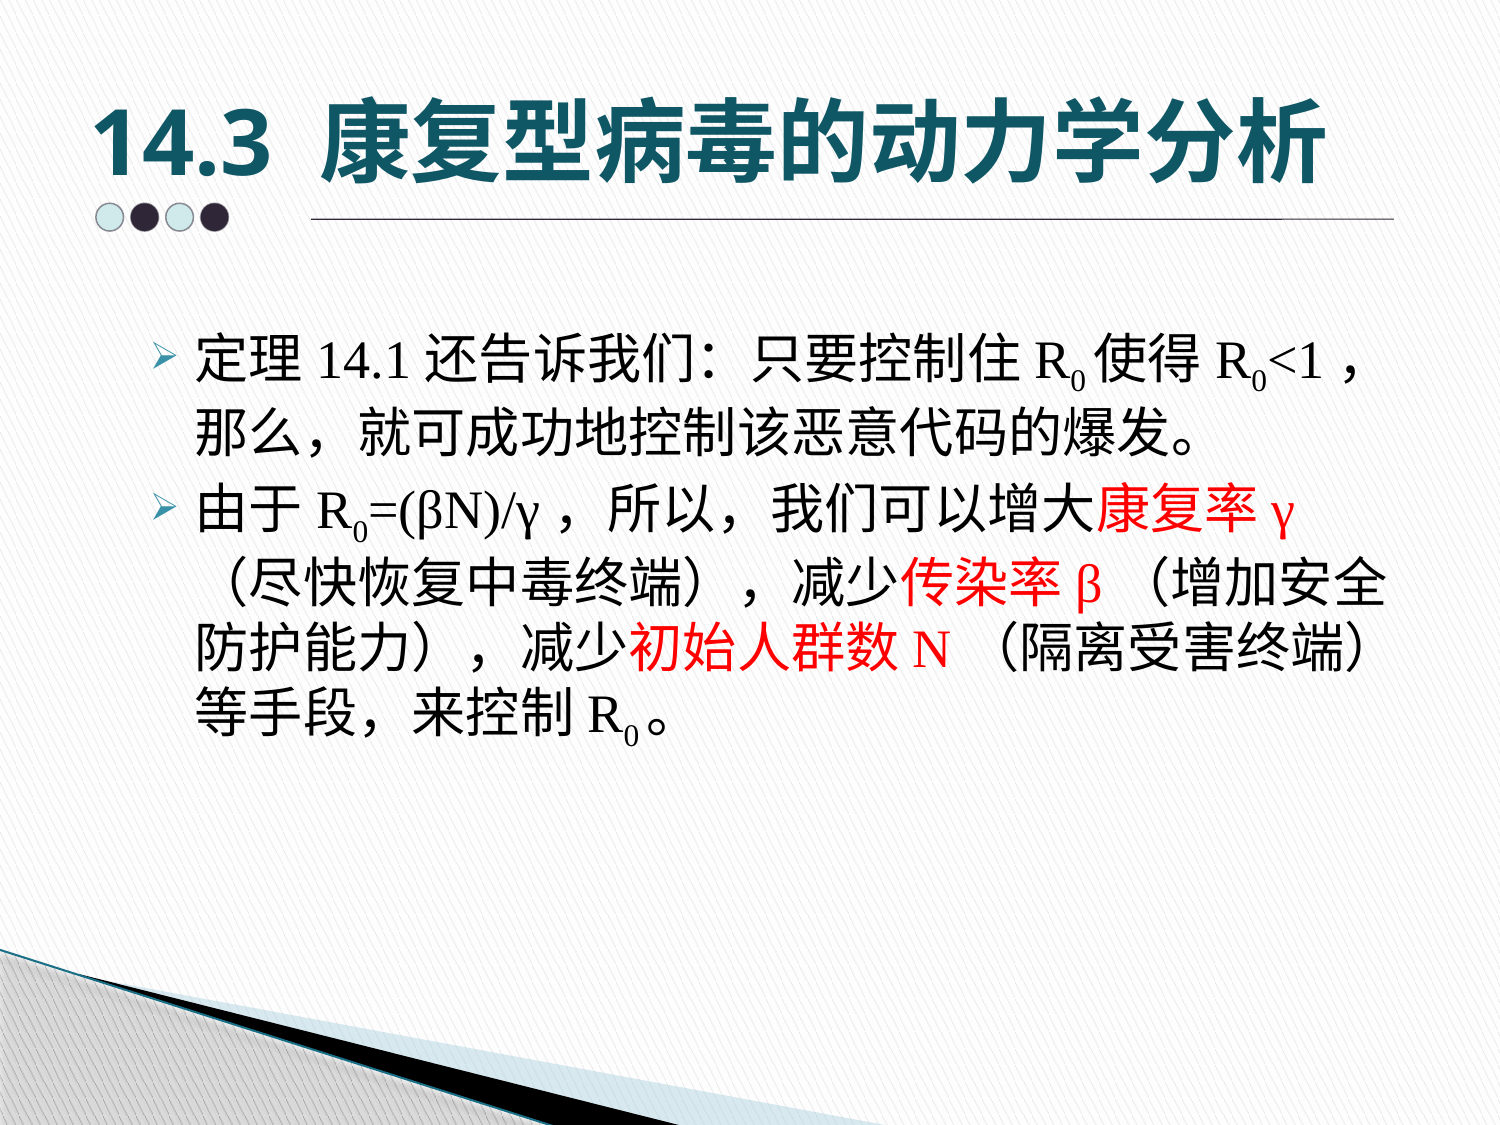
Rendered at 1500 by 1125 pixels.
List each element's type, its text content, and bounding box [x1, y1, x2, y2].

title 14.3 康复型病毒的动力学分析 [75, 45, 1425, 232]
list 定理14.1还告诉我们：只要控制住R0使得R0<1，那么，就可成功地控制该恶意代码的爆发。 由于R0=(βN)/γ，所以，我们可以增大康复率γ（尽快恢复中毒终端），减少传染率β（增加安全防护能力），减少初始人群数N（隔离受害终端）等手段，来控制R0。 [75, 232, 1425, 975]
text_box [95, 203, 229, 232]
